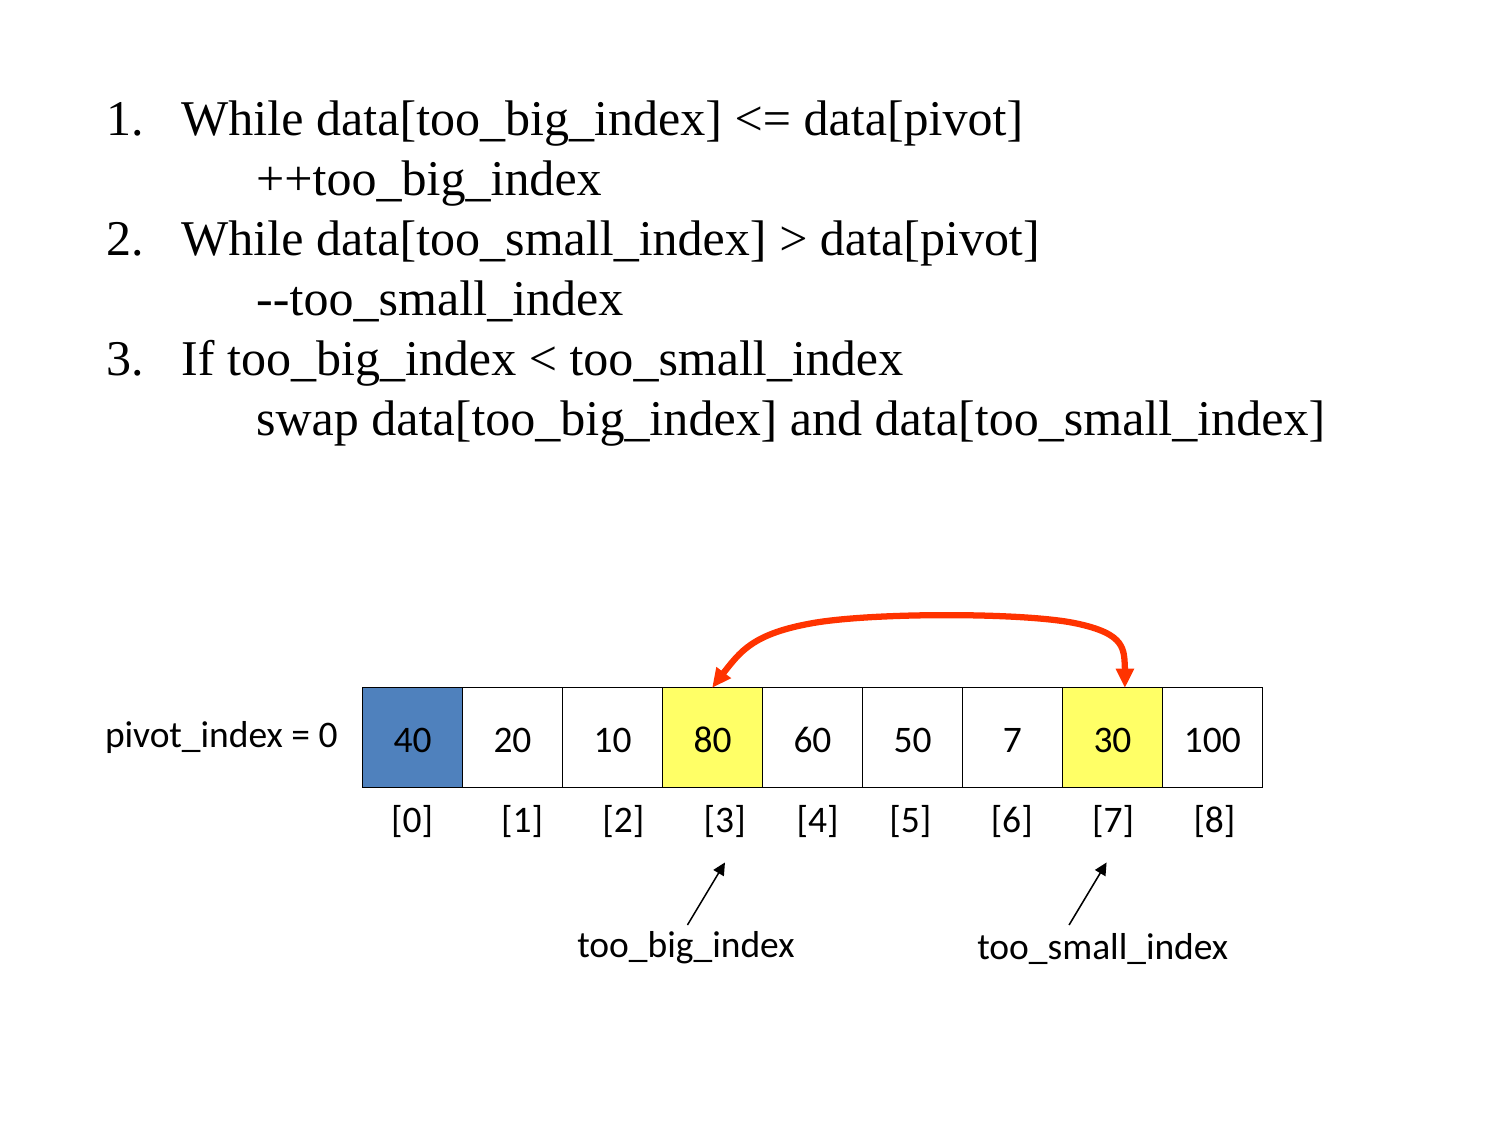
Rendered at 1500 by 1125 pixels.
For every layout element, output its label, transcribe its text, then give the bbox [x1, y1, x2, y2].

text_box too_small_index [962, 914, 1313, 975]
text_box [687, 862, 725, 926]
text_box [1068, 862, 1107, 926]
text_box 60 [762, 688, 862, 787]
text_box 80 [662, 687, 762, 787]
text_box 7 [962, 688, 1062, 787]
text_box While data[too_big_index] <= data[pivot] ++too_big_index While data[too_small_index] > data[pivot] --too_small_index If too_big_index < too_small_index swap data[too_big_index] and data[too_small_index] [91, 78, 1491, 633]
text_box 100 [1162, 687, 1263, 788]
text_box [0] [1] [2] [3] [4] [5] [6] [7] [8] [376, 787, 1252, 848]
text_box 20 [462, 687, 562, 787]
text_box 50 [862, 688, 962, 787]
text_box [712, 615, 1132, 688]
text_box 10 [562, 687, 662, 787]
text_box pivot_index = 0 [90, 702, 353, 762]
text_box 30 [1062, 687, 1162, 787]
text_box too_big_index [562, 912, 1038, 973]
text_box 40 [362, 687, 462, 788]
